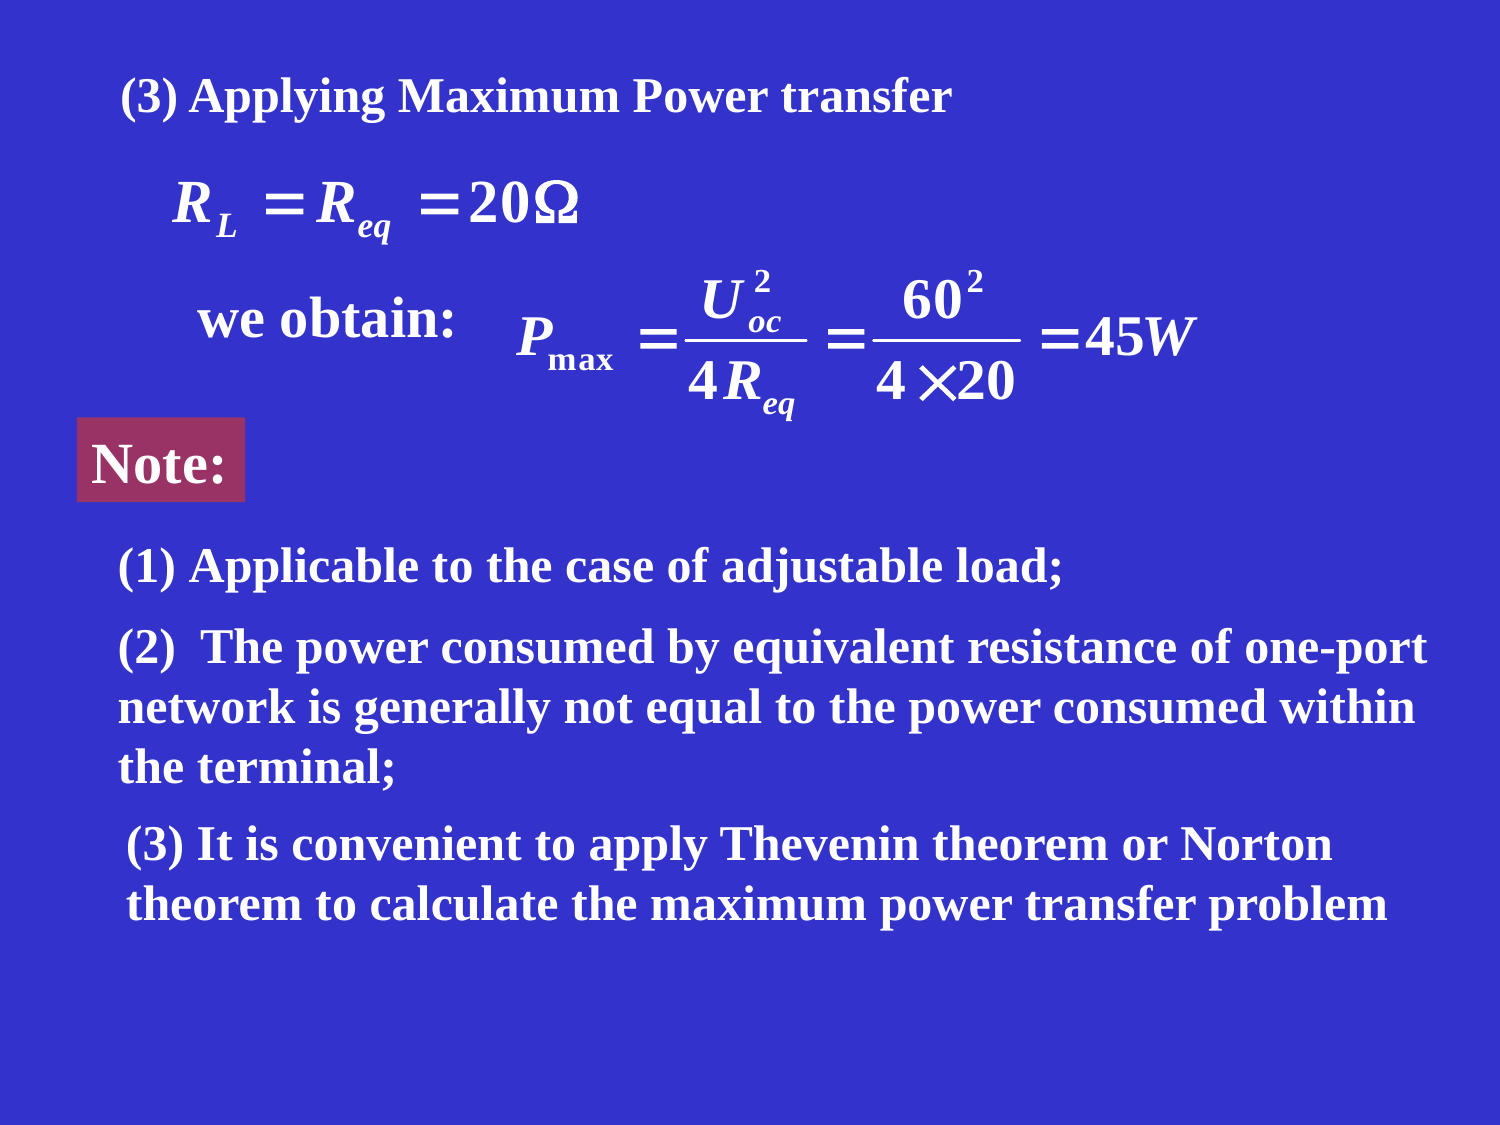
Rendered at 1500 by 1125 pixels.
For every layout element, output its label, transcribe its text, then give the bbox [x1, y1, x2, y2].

text_box Note: [76, 417, 246, 503]
text_box (3) Applying Maximum Power transfer [76, 54, 996, 130]
text_box (2) The power consumed by equivalent resistance of one-port network is generally not equal to the power consumed within the terminal; [102, 606, 1487, 802]
text_box (3) It is convenient to apply Thevenin theorem or Norton theorem to calculate the maximum power transfer problem [111, 803, 1487, 938]
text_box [504, 254, 1214, 431]
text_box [159, 160, 595, 358]
text_box (1) Applicable to the case of adjustable load; [102, 524, 1473, 600]
